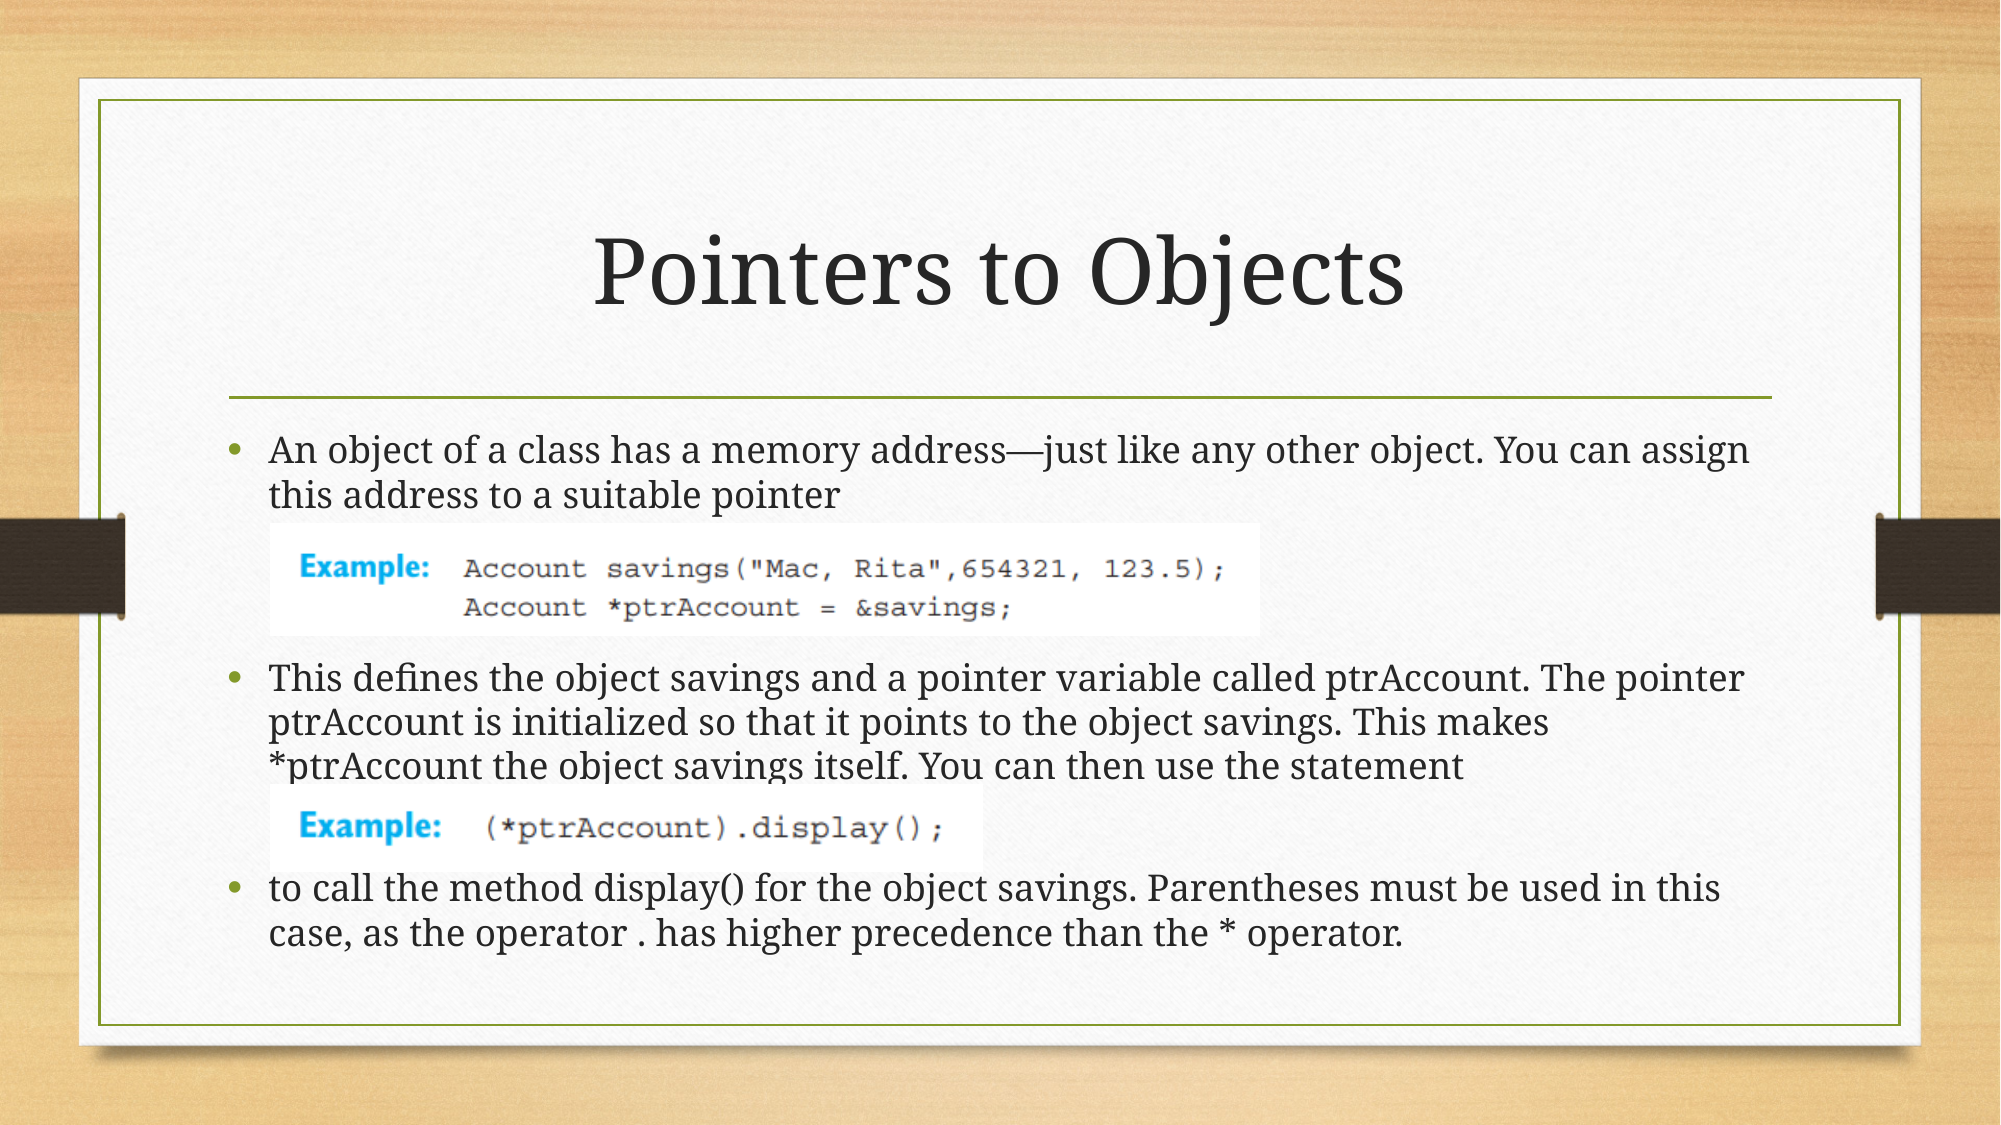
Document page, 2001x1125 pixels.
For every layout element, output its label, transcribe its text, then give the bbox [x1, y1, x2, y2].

picture [0, 0, 2001, 1125]
list An object of a class has a memory address—just like any other object. You can assign this address to a suitable pointer This defines the object savings and a pointer variable called ptrAccount. The pointer ptrAccount is initialized so that it points to the object savings. This makes *ptrAccount the object savings itself. You can then use the statement to call the method display() for the object savings. Parentheses must be used in this case, as the operator . has higher precedence than the * operator. [212, 419, 1788, 964]
title Pointers to Objects [212, 161, 1788, 375]
